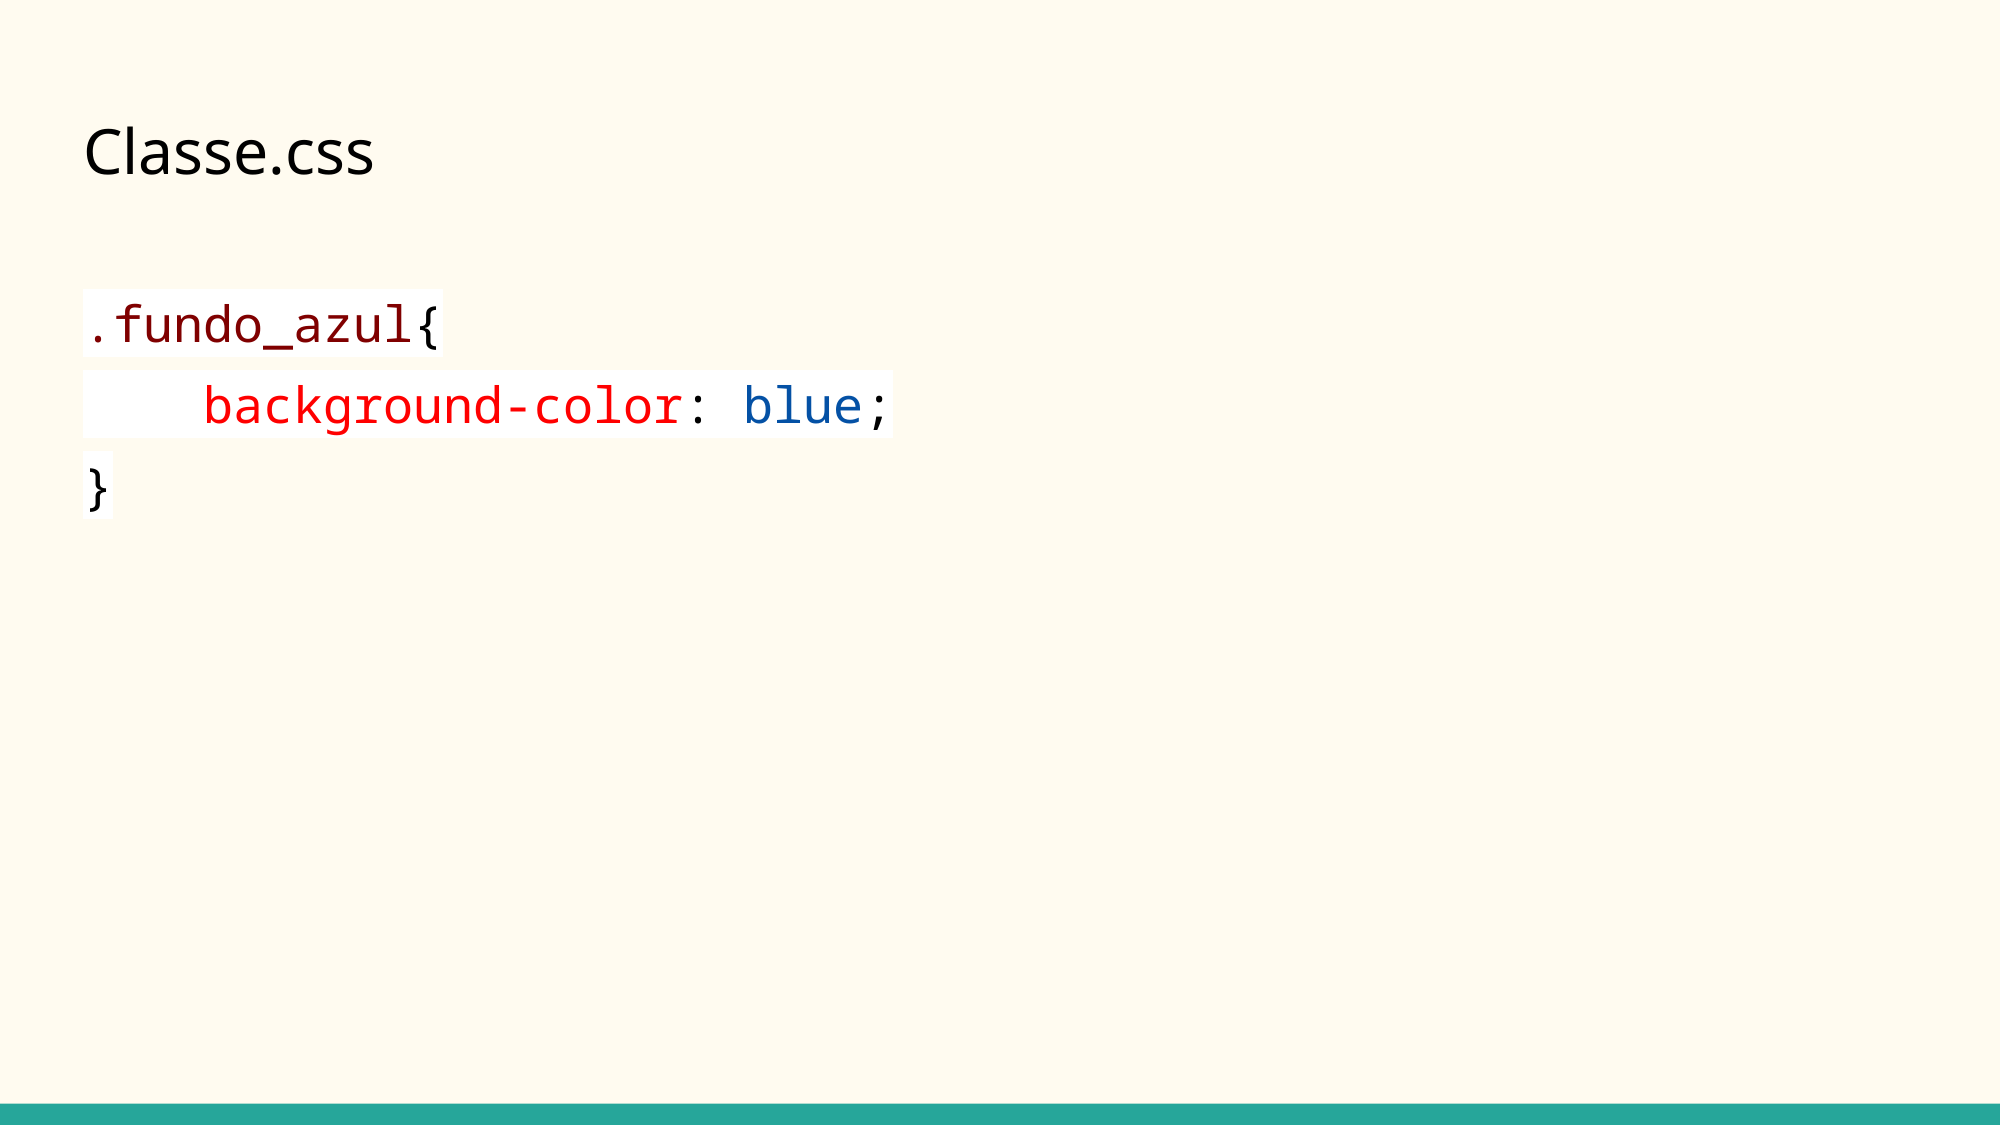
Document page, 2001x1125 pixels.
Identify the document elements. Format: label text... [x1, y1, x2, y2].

title Classe.css [68, 97, 1932, 232]
list .fundo_azul{ background-color: blue; } [68, 256, 1932, 1000]
